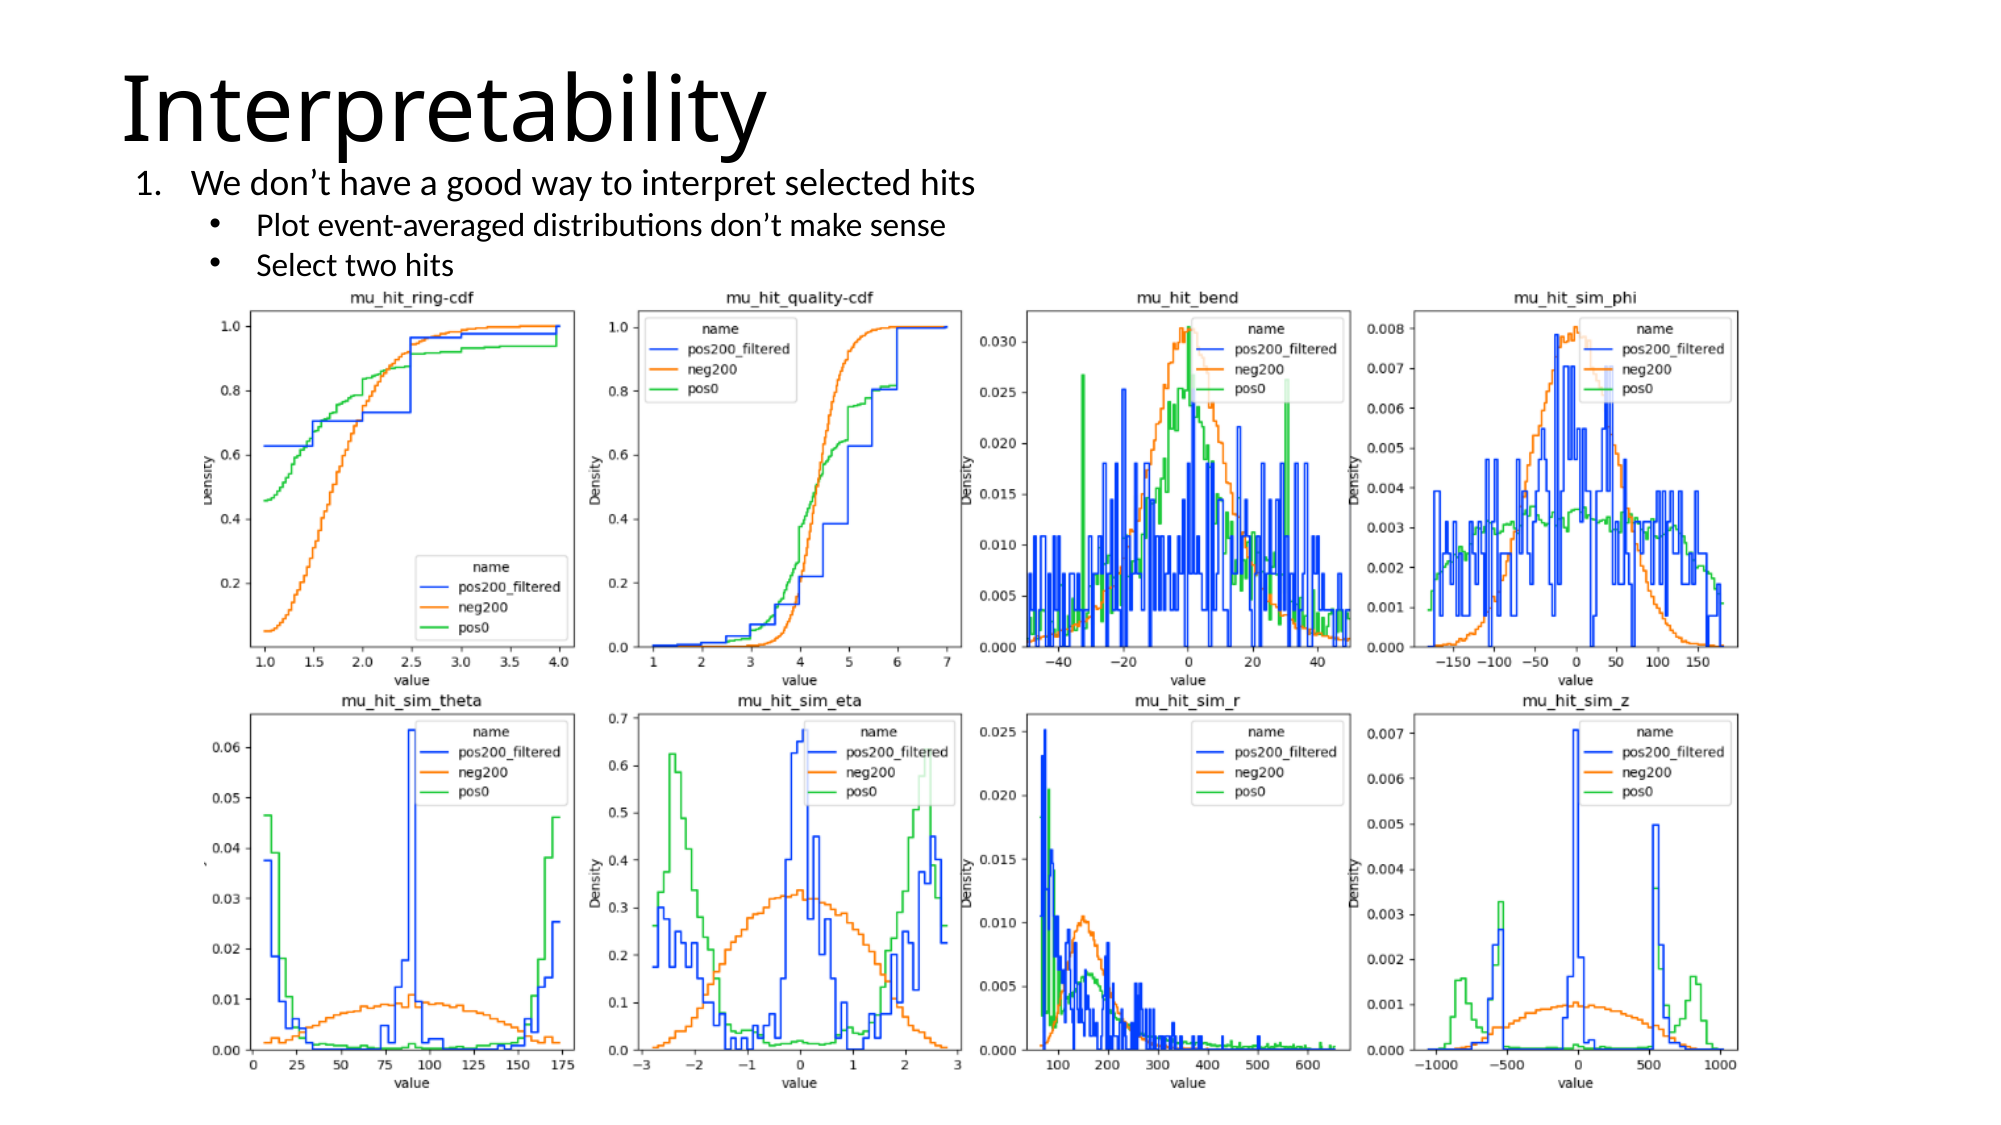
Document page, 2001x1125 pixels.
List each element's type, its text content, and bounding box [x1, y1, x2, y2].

title Interpretability [113, 3, 1840, 222]
picture [204, 280, 1757, 1117]
text_box We don’t have a good way to interpret selected hits Plot event-averaged distributions don’t make sense Select two hits [126, 150, 1337, 291]
